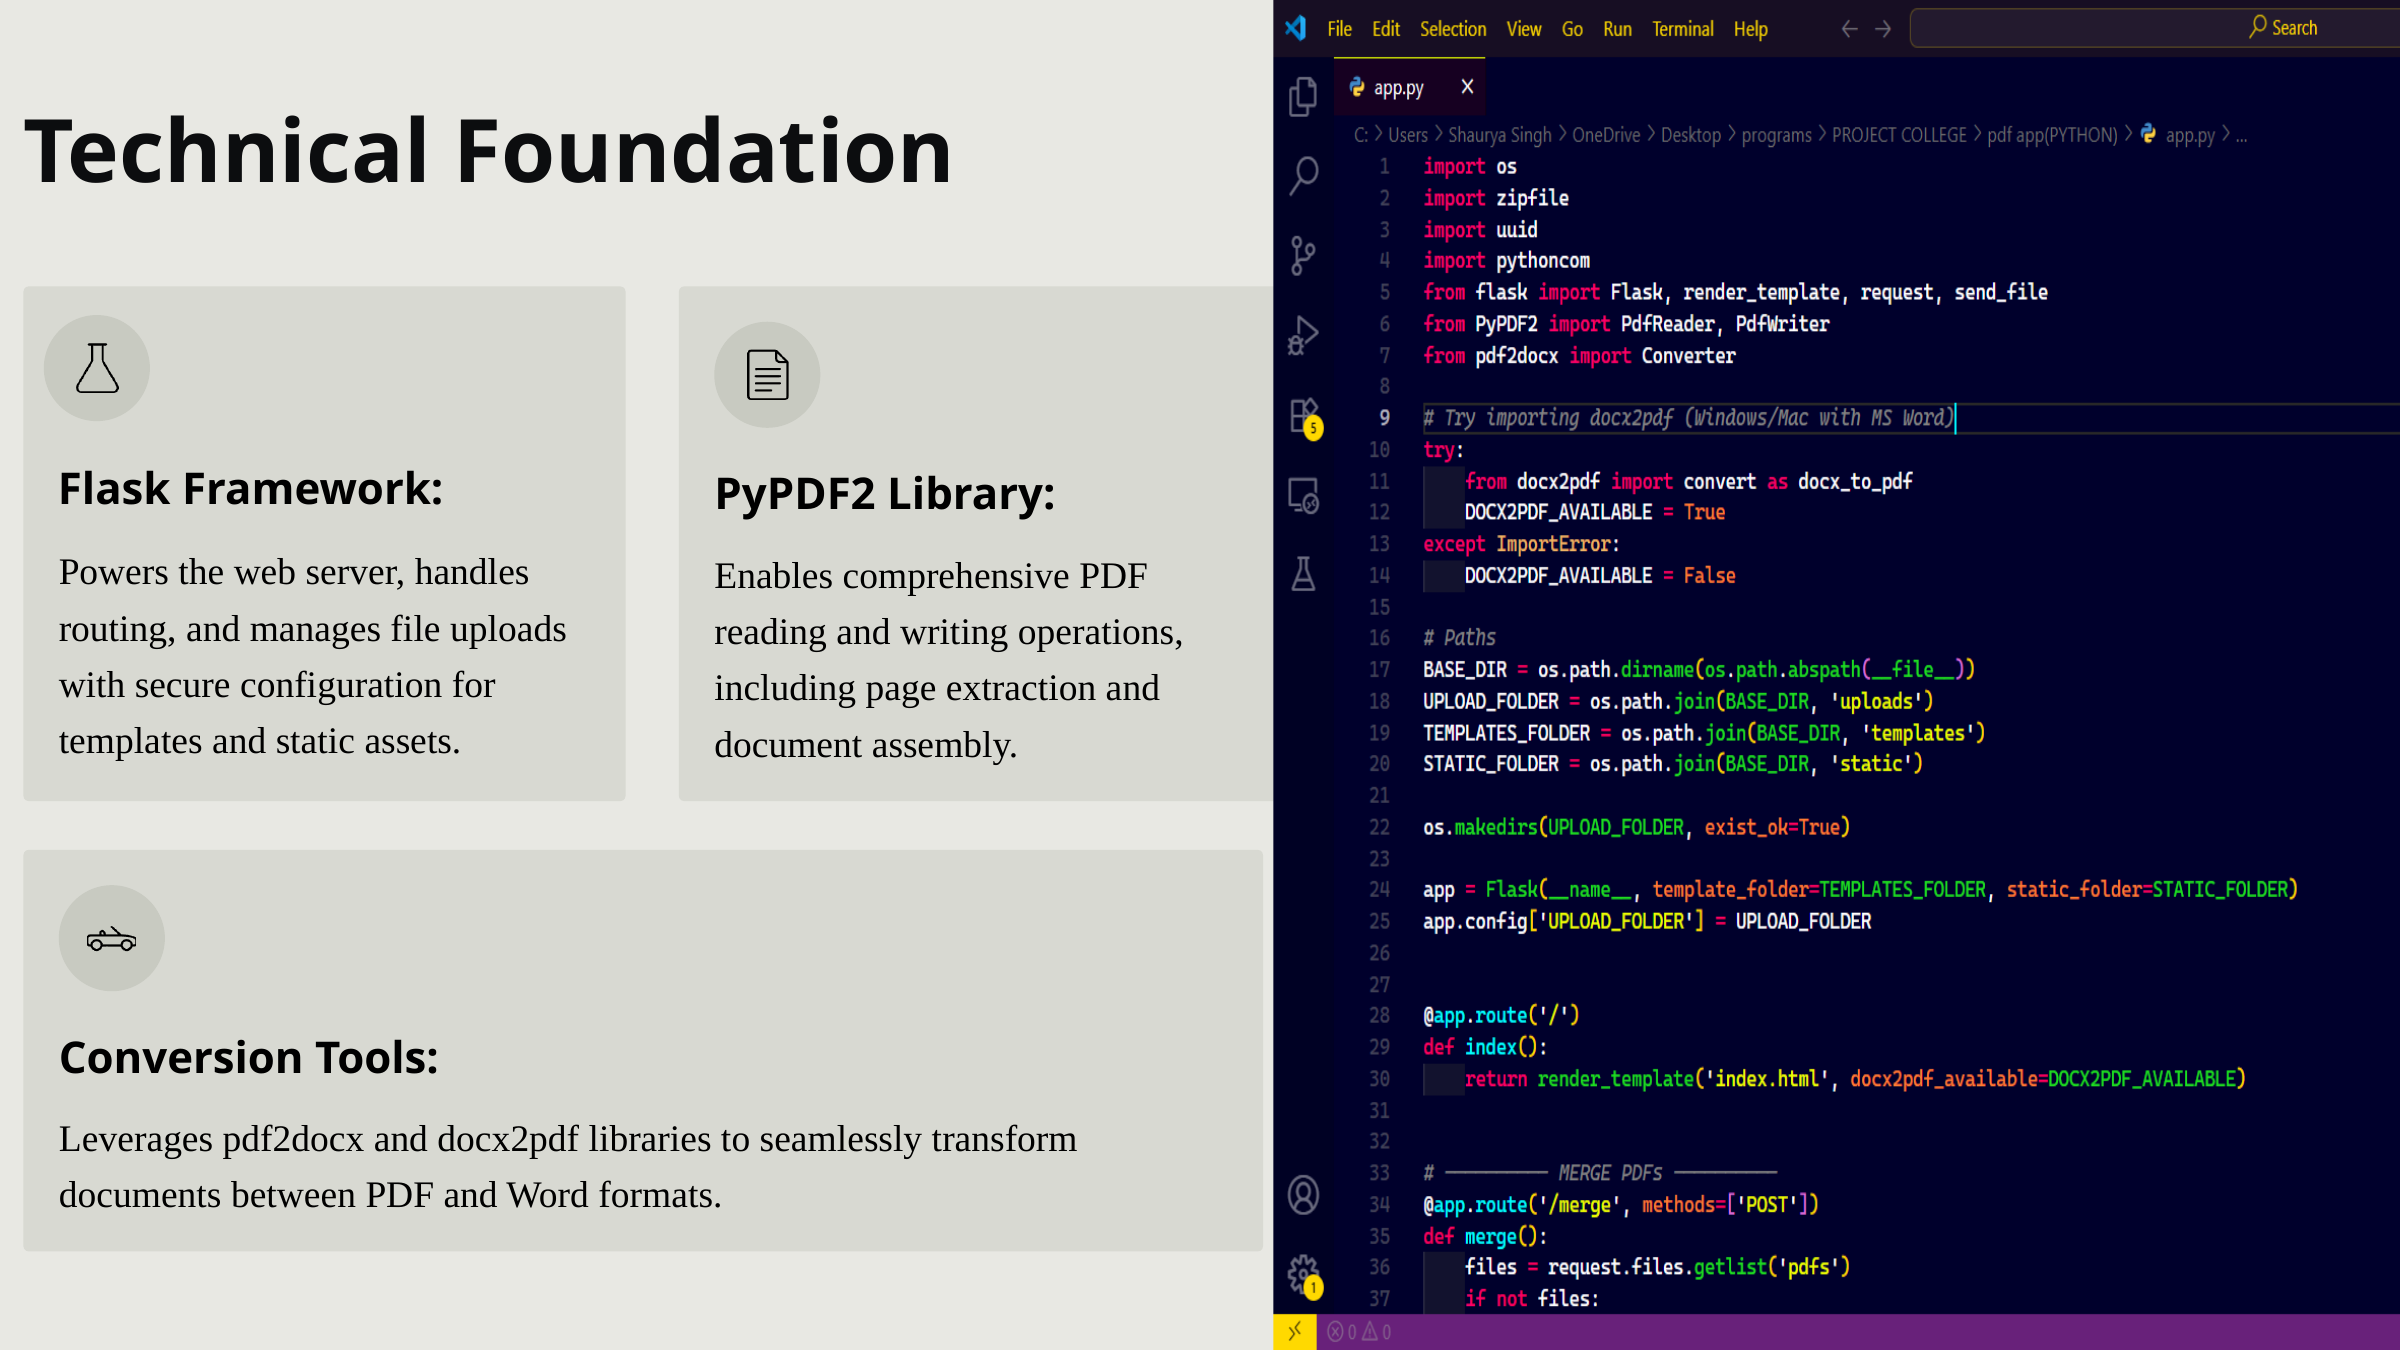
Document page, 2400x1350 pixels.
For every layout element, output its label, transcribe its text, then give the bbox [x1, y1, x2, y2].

text_box [678, 286, 1273, 802]
picture [743, 344, 792, 405]
text_box Conversion Tools: [58, 1026, 554, 1082]
text_box [58, 885, 165, 992]
text_box [714, 321, 821, 428]
picture [72, 338, 121, 398]
text_box Flask Framework: [57, 457, 537, 513]
text_box [23, 849, 1264, 1252]
picture [1273, 0, 2400, 1350]
text_box Leverages pdf2docx and docx2pdf libraries to seamlessly transform documents between PDF and Word formats. [58, 1102, 1228, 1217]
text_box [23, 286, 626, 802]
text_box Powers the web server, handles routing, and manages file uploads with secure configuration for templates and static assets. [58, 535, 591, 763]
text_box PyPDF2 Library: [714, 463, 1157, 519]
picture [87, 908, 136, 968]
text_box Enables comprehensive PDF reading and writing operations, including page extraction and document assembly. [714, 539, 1246, 710]
text_box Technical Foundation [23, 89, 1254, 201]
text_box [43, 315, 150, 422]
